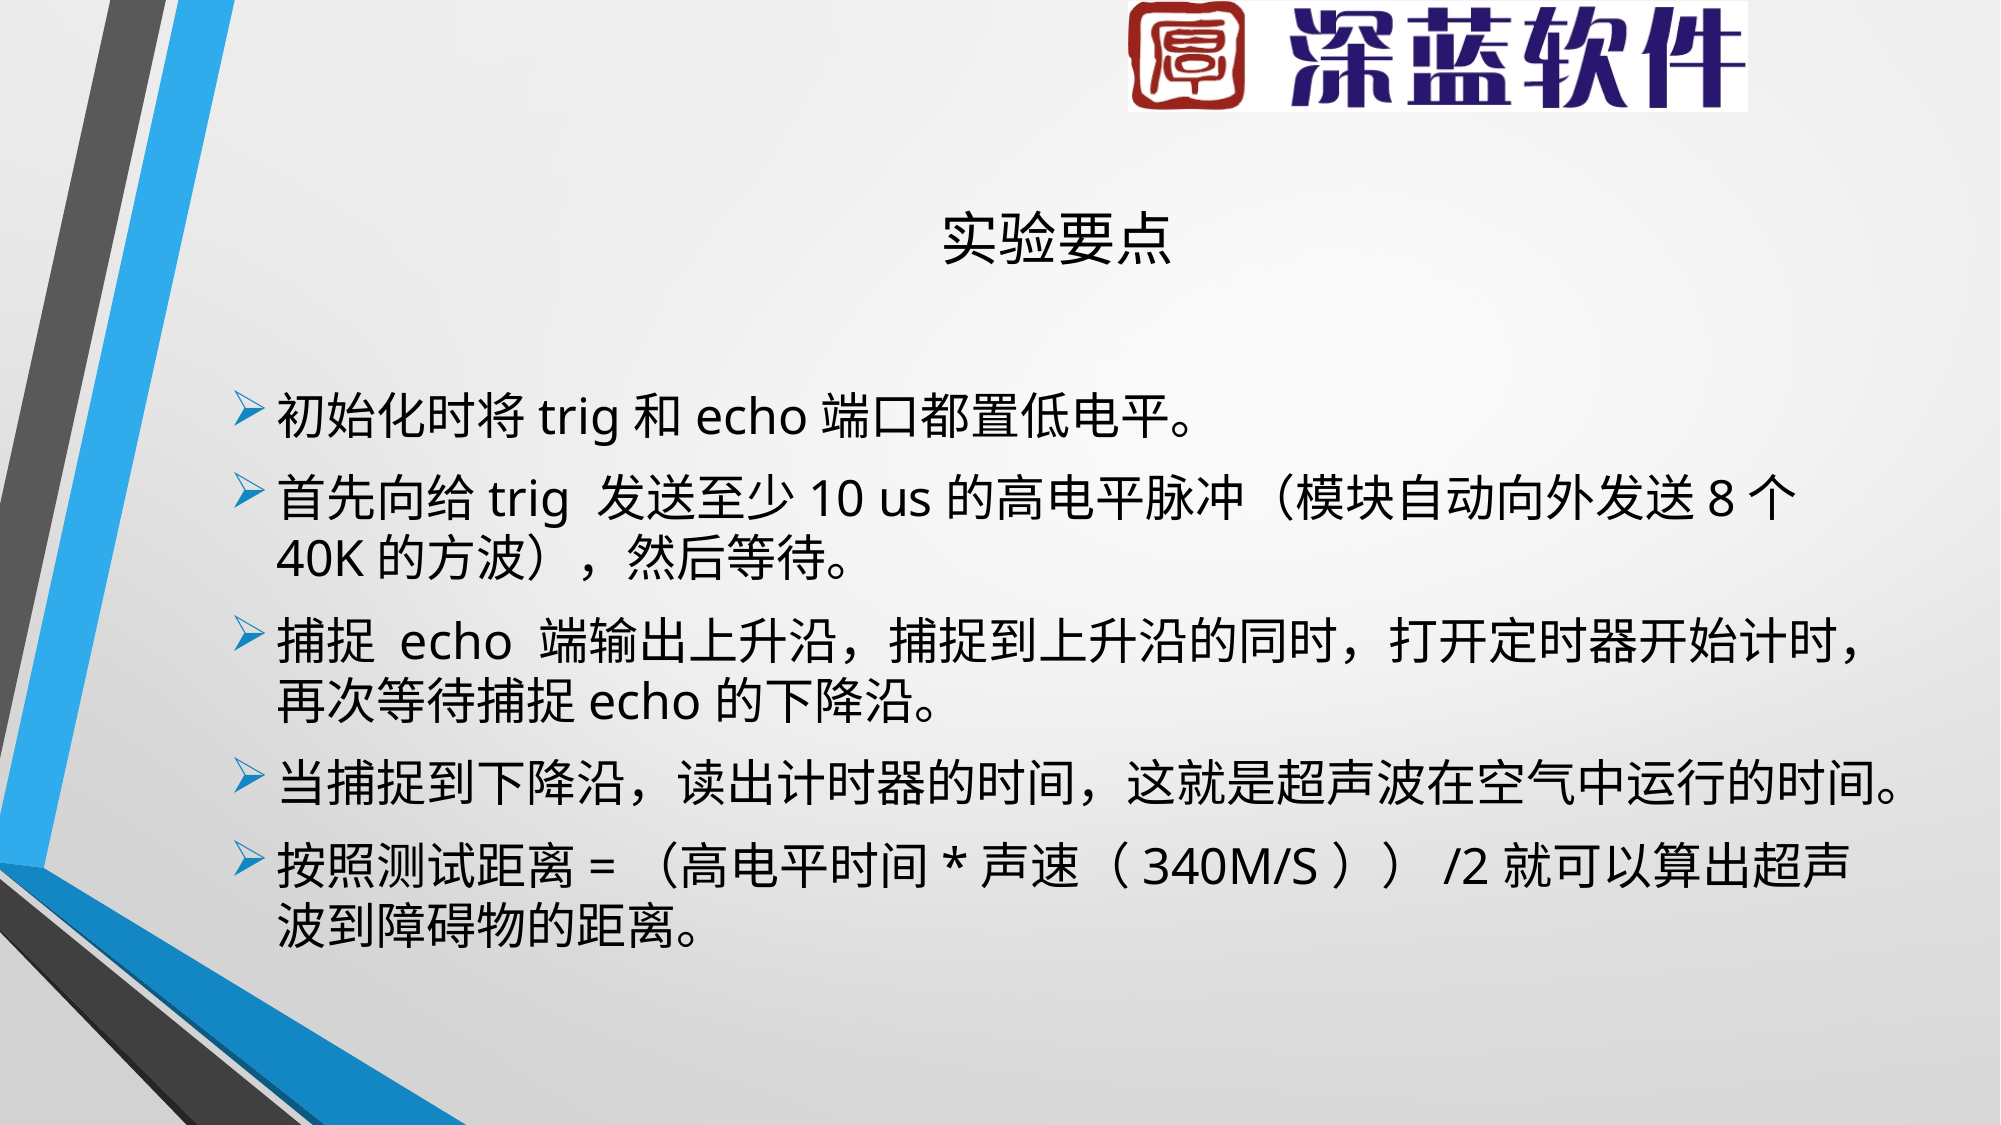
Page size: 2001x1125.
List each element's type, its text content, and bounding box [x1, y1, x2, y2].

picture [1127, 0, 1748, 112]
list 初始化时将trig和echo端口都置低电平。 首先向给trig 发送至少10 us的高电平脉冲（模块自动向外发送8个40K的方波），然后等待。 捕捉 echo 端输出上升沿，捕捉到上升沿的同时，打开定时器开始计时，再次等待捕捉echo的下降沿。 当捕捉到下降沿，读出计时器的时间，这就是超声波在空气中运行的时间。 按照测试距离=（高电平时间*声速（340M/S））/2就可以算出超声波到障碍物的距离。 [214, 354, 1900, 985]
title 实验要点 [214, 75, 1900, 354]
